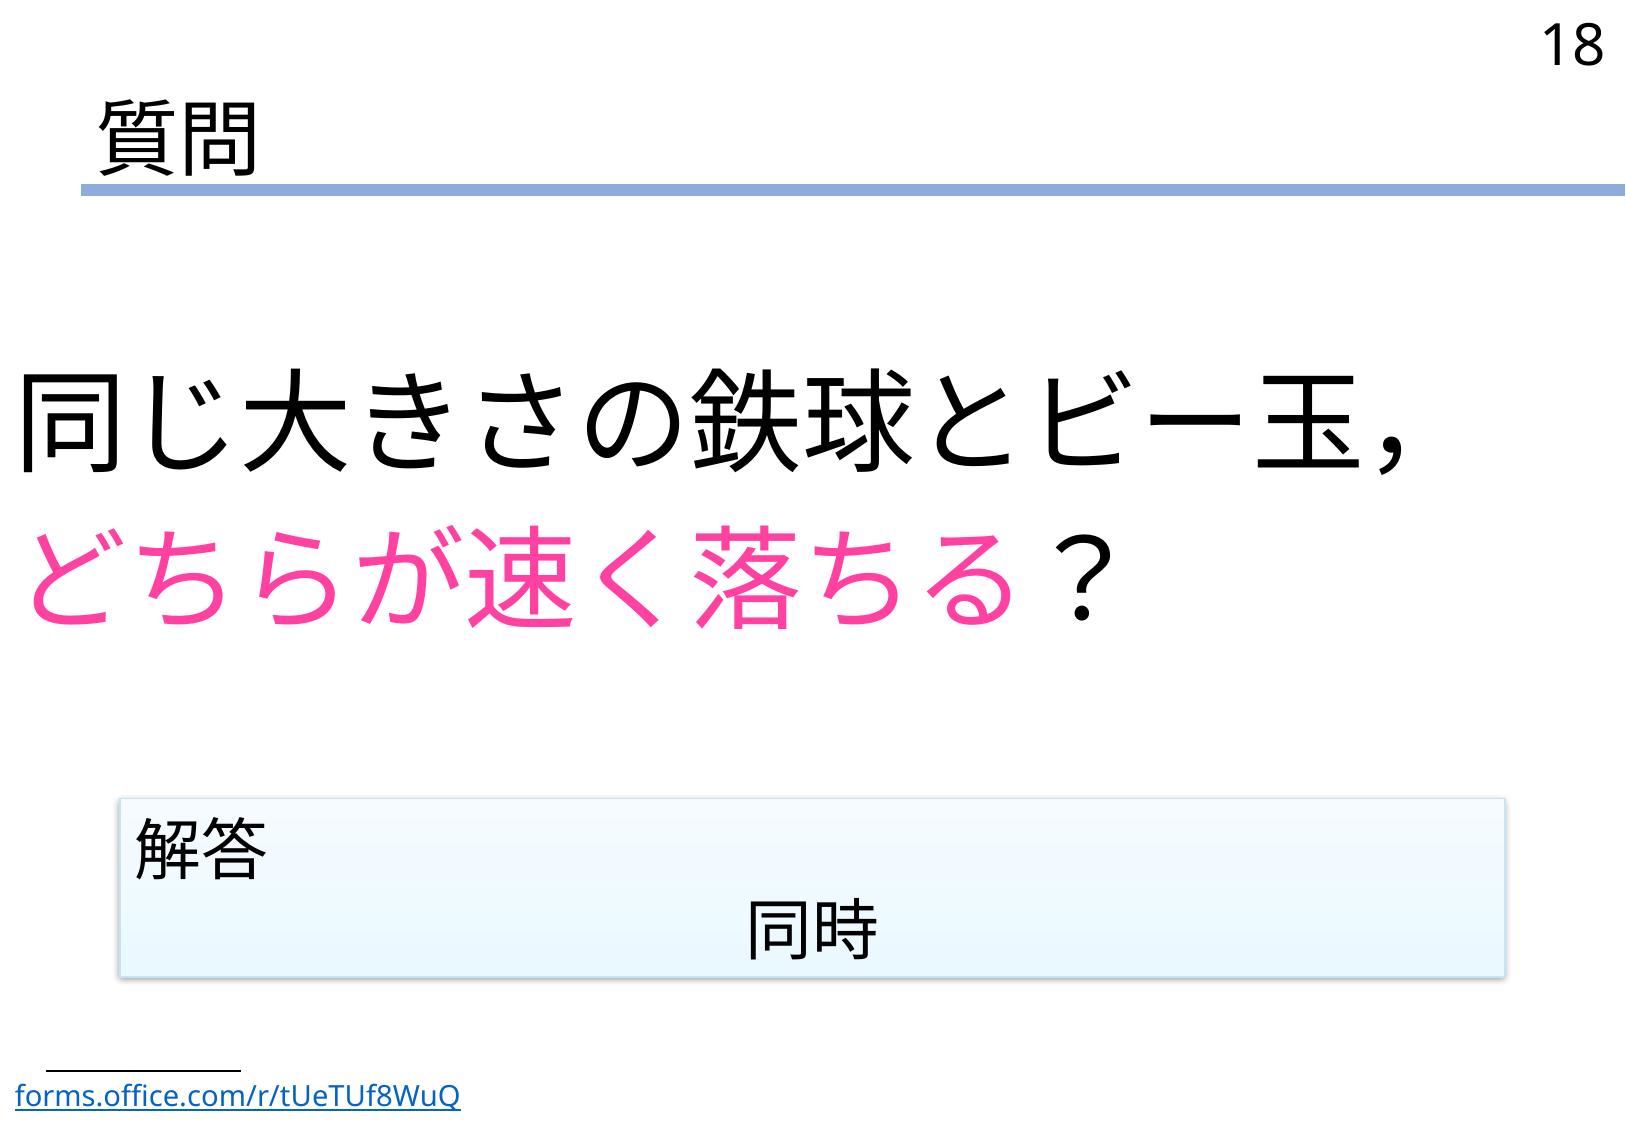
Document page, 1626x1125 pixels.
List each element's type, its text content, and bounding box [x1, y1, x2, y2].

title 質問 [80, 60, 1625, 194]
slide_number 18 [1450, 0, 1622, 100]
list forms.office.com/r/tUeTUf8WuQ [0, 1074, 1622, 1125]
text_box 解答 同時 [119, 798, 1506, 978]
list 同じ大きさの鉄球とビー玉， どちらが速く落ちる？ [0, 196, 1625, 799]
